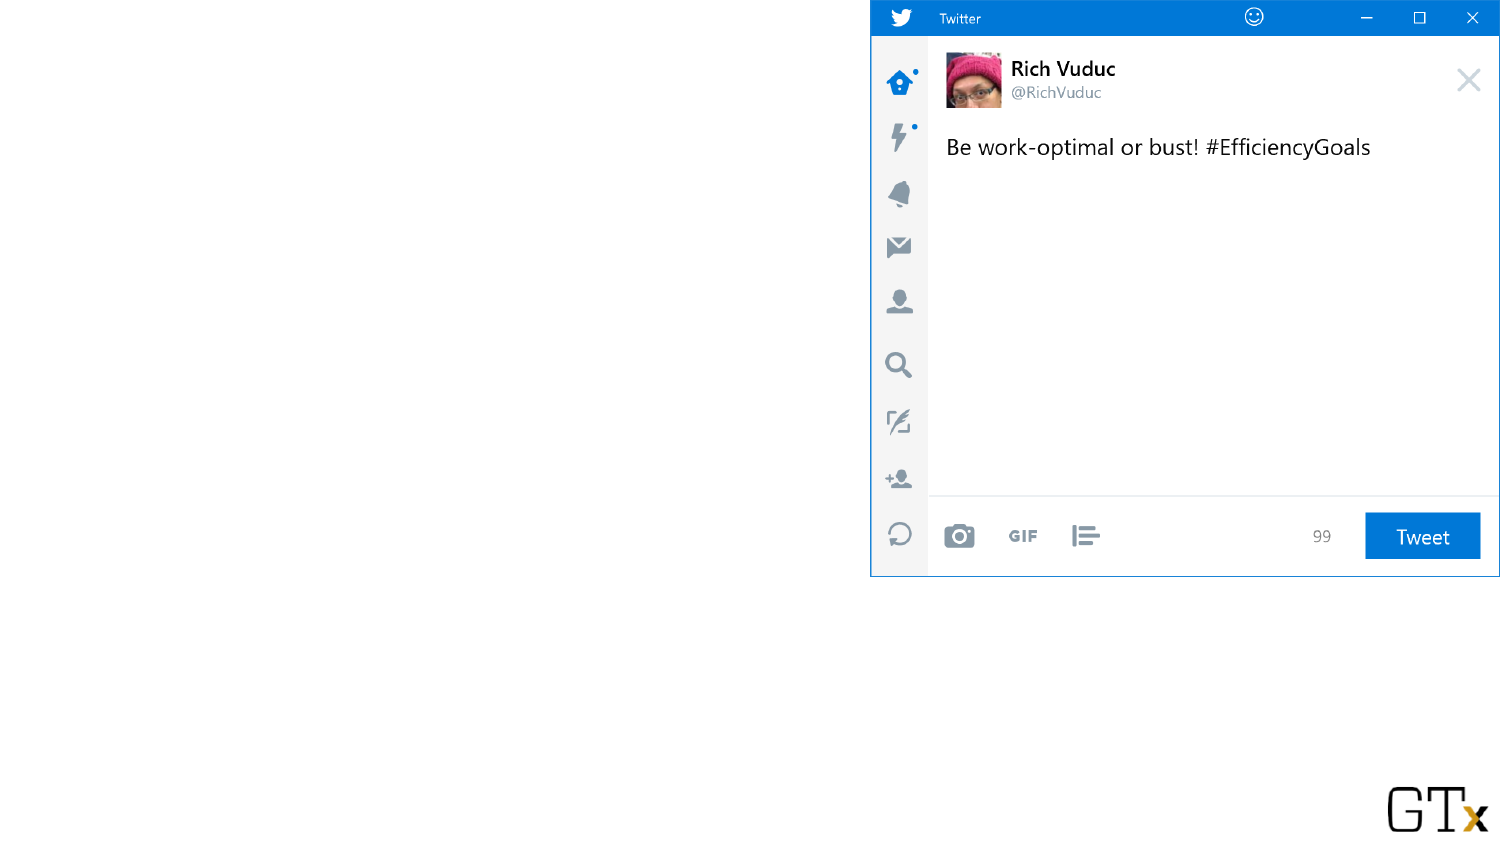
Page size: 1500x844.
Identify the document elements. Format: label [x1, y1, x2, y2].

picture [1387, 786, 1489, 832]
picture [870, 0, 1500, 577]
